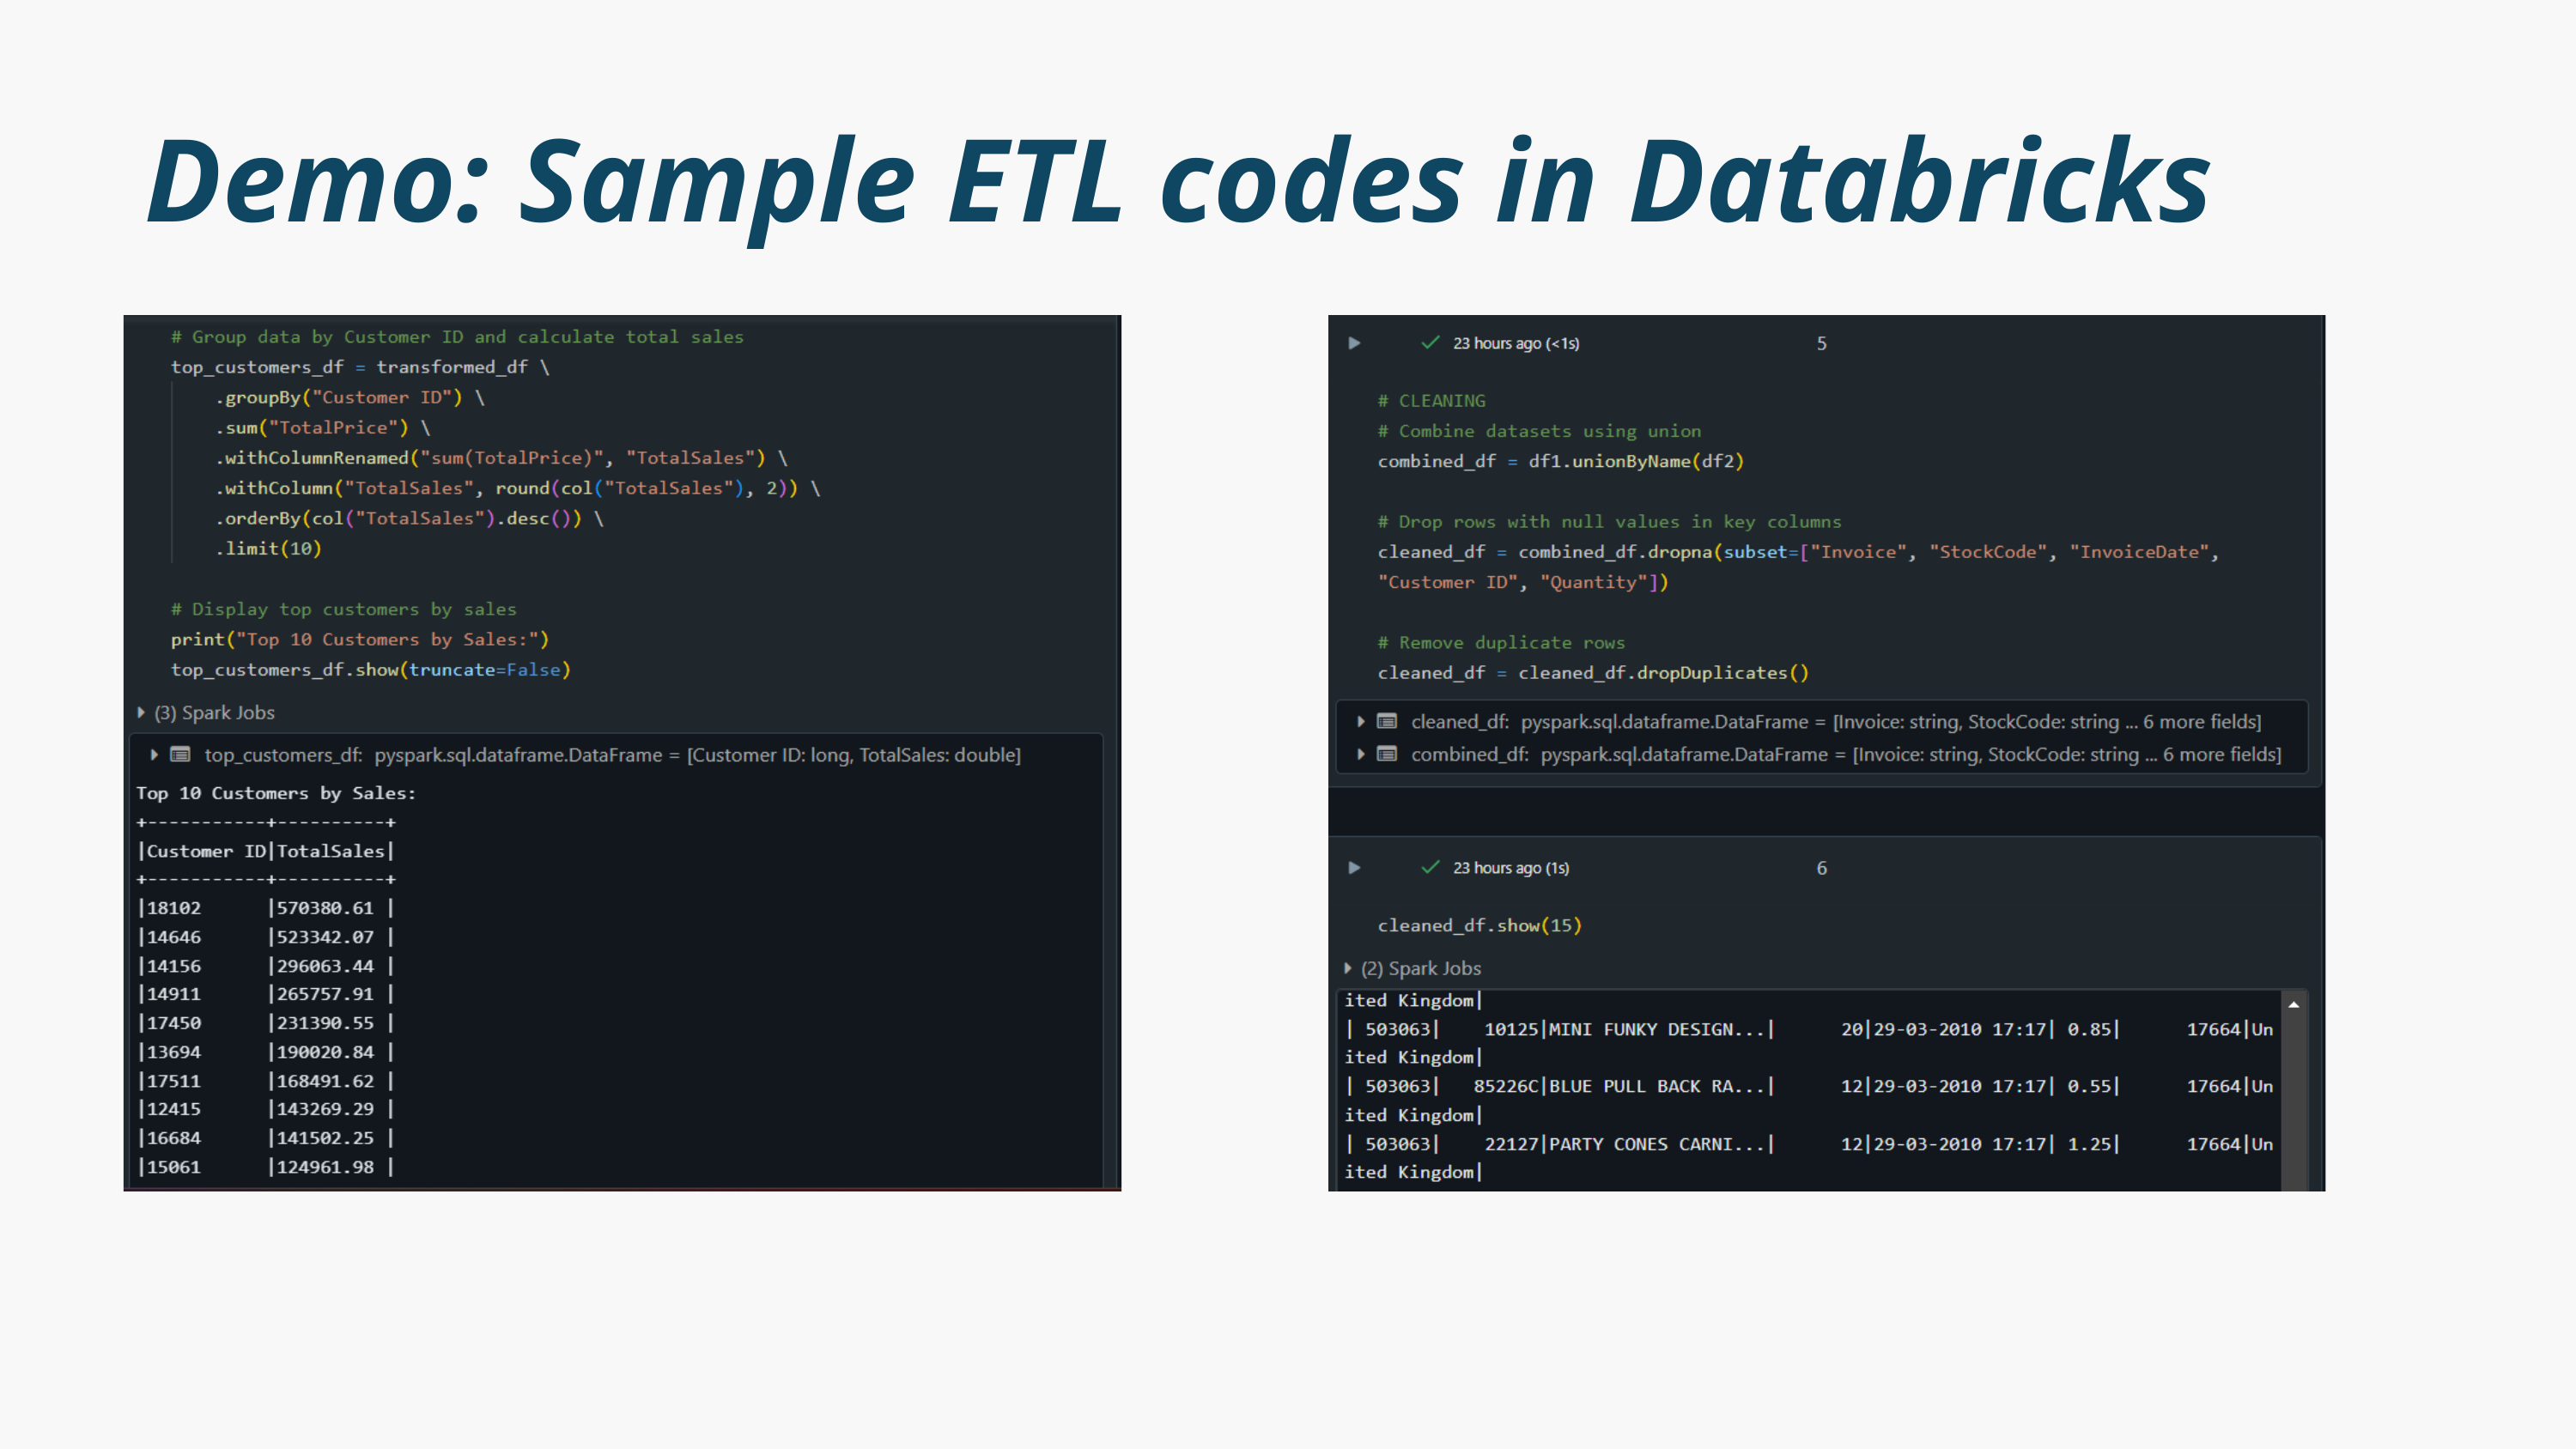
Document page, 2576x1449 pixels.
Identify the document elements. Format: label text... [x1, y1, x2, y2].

text_box [123, 315, 1122, 1191]
text_box Demo: Sample ETL codes in Databricks [144, 84, 2432, 246]
text_box [1328, 315, 2326, 1191]
